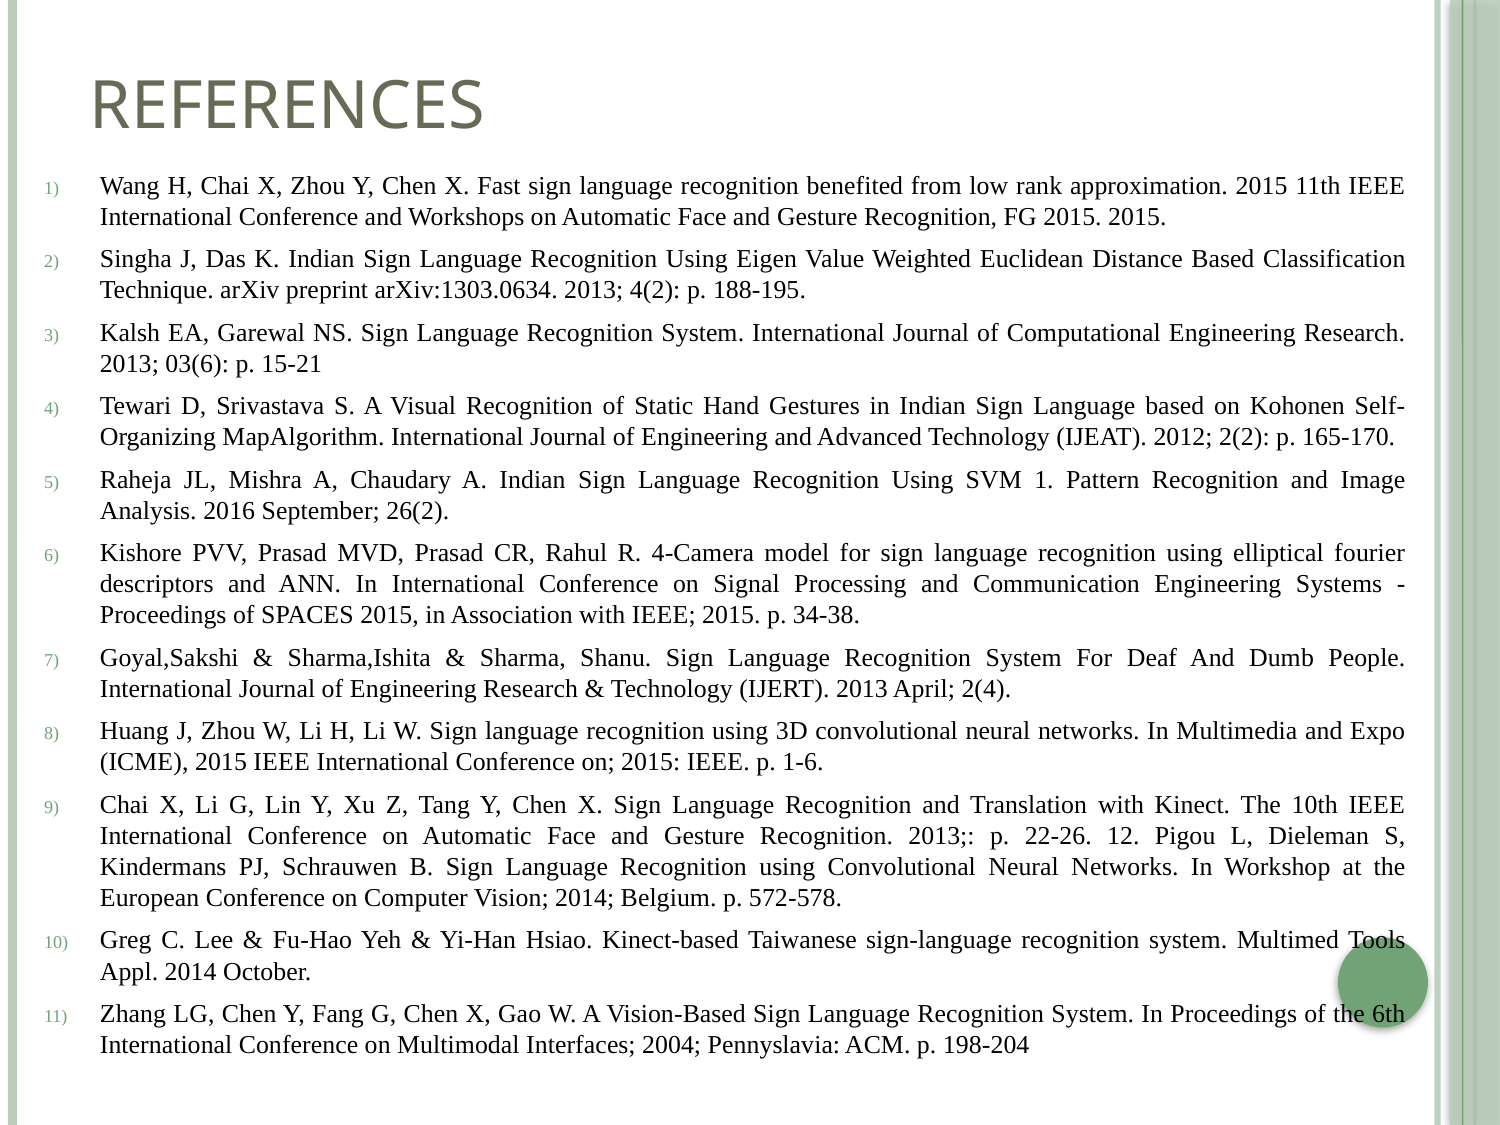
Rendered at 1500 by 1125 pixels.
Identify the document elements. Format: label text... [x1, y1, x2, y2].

title REFERENCES [75, 45, 514, 149]
list Wang H, Chai X, Zhou Y, Chen X. Fast sign language recognition benefited from low rank approximation. 2015 11th IEEE International Conference and Workshops on Automatic Face and Gesture Recognition, FG 2015. 2015. Singha J, Das K. Indian Sign Language Recognition Using Eigen Value Weighted Euclidean Distance Based Classification Technique. arXiv preprint arXiv:1303.0634. 2013; 4(2): p. 188-195. Kalsh EA, Garewal NS. Sign Language Recognition System. International Journal of Computational Engineering Research. 2013; 03(6): p. 15-21 Tewari D, Srivastava S. A Visual Recognition of Static Hand Gestures in Indian Sign Language based on Kohonen Self-Organizing MapAlgorithm. International Journal of Engineering and Advanced Technology (IJEAT). 2012; 2(2): p. 165-170. Raheja JL, Mishra A, Chaudary A. Indian Sign Language Recognition Using SVM 1. Pattern Recognition and Image Analysis. 2016 September; 26(2). Kishore PVV, Prasad MVD, Prasad CR, Rahul R. 4-Camera model for sign language recognition using elliptical fourier descriptors and ANN. In International Conference on Signal Processing and Communication Engineering Systems - Proceedings of SPACES 2015, in Association with IEEE; 2015. p. 34-38. Goyal,Sakshi & Sharma,Ishita & Sharma, Shanu. Sign Language Recognition System For Deaf And Dumb People. International Journal of Engineering Research & Technology (IJERT). 2013 April; 2(4). Huang J, Zhou W, Li H, Li W. Sign language recognition using 3D convolutional neural networks. In Multimedia and Expo (ICME), 2015 IEEE International Conference on; 2015: IEEE. p. 1-6. Chai X, Li G, Lin Y, Xu Z, Tang Y, Chen X. Sign Language Recognition and Translation with Kinect. The 10th IEEE International Conference on Automatic Face and Gesture Recognition. 2013;: p. 22-26. 12. Pigou L, Dieleman S, Kindermans PJ, Schrauwen B. Sign Language Recognition using Convolutional Neural Networks. In Workshop at the European Conference on Computer Vision; 2014; Belgium. p. 572-578. Greg C. Lee & Fu-Hao Yeh & Yi-Han Hsiao. Kinect-based Taiwanese sign-language recognition system. Multimed Tools Appl. 2014 October. Zhang LG, Chen Y, Fang G, Chen X, Gao W. A Vision-Based Sign Language Recognition System. In Proceedings of the 6th International Conference on Multimodal Interfaces; 2004; Pennyslavia: ACM. p. 198-204 [29, 160, 1424, 1068]
